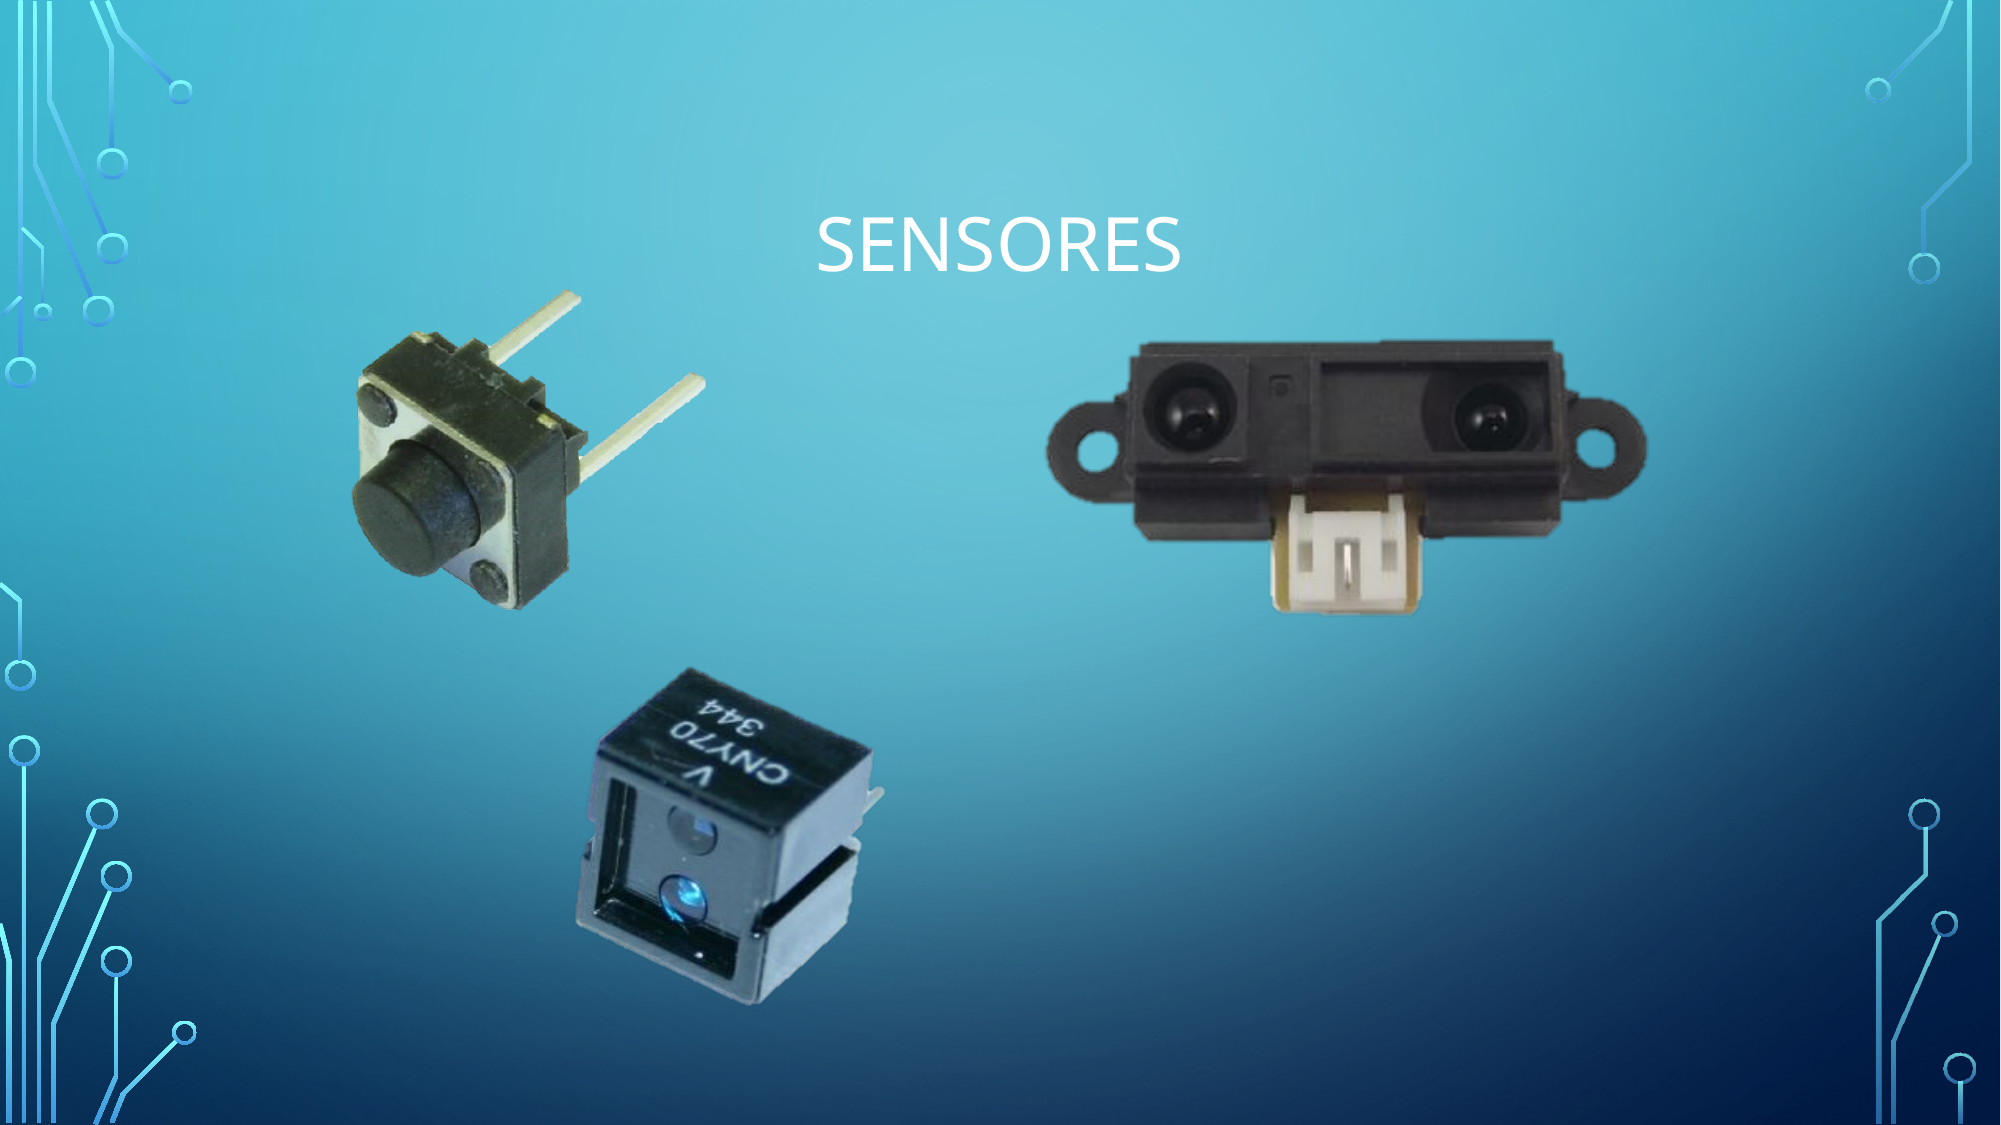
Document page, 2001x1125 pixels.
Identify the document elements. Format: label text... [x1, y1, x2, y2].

picture [250, 247, 749, 649]
title sensores [332, 126, 1667, 369]
picture [1031, 325, 1667, 638]
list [538, 640, 931, 1013]
